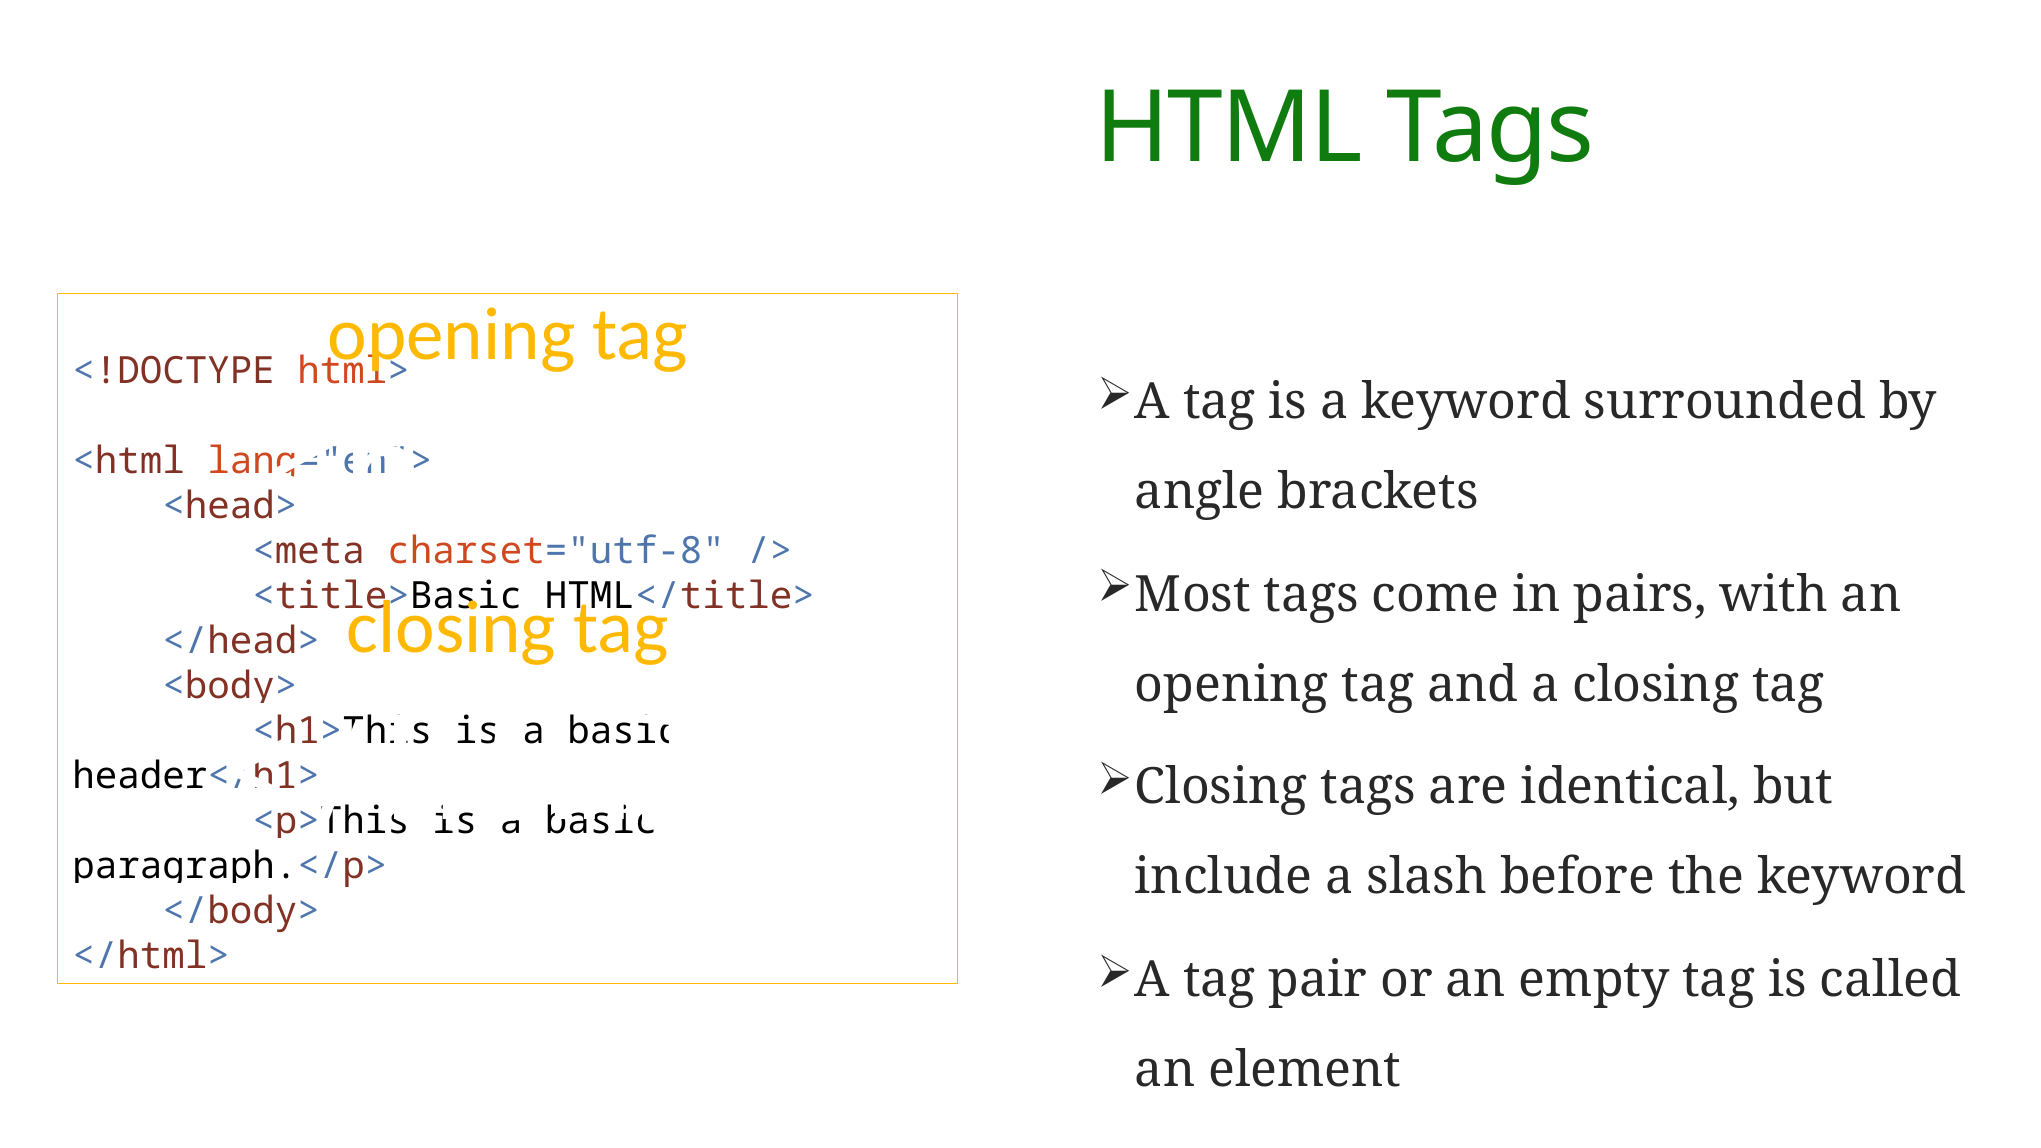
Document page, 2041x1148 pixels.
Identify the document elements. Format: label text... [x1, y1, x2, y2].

picture [0, 0, 1021, 1148]
list A tag is a keyword surrounded by angle brackets Most tags come in pairs, with an opening tag and a closing tag Closing tags are identical, but include a slash before the keyword A tag pair or an empty tag is called an element [1082, 323, 1983, 1108]
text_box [191, 276, 824, 869]
title HTML Tags [1080, 60, 1980, 315]
